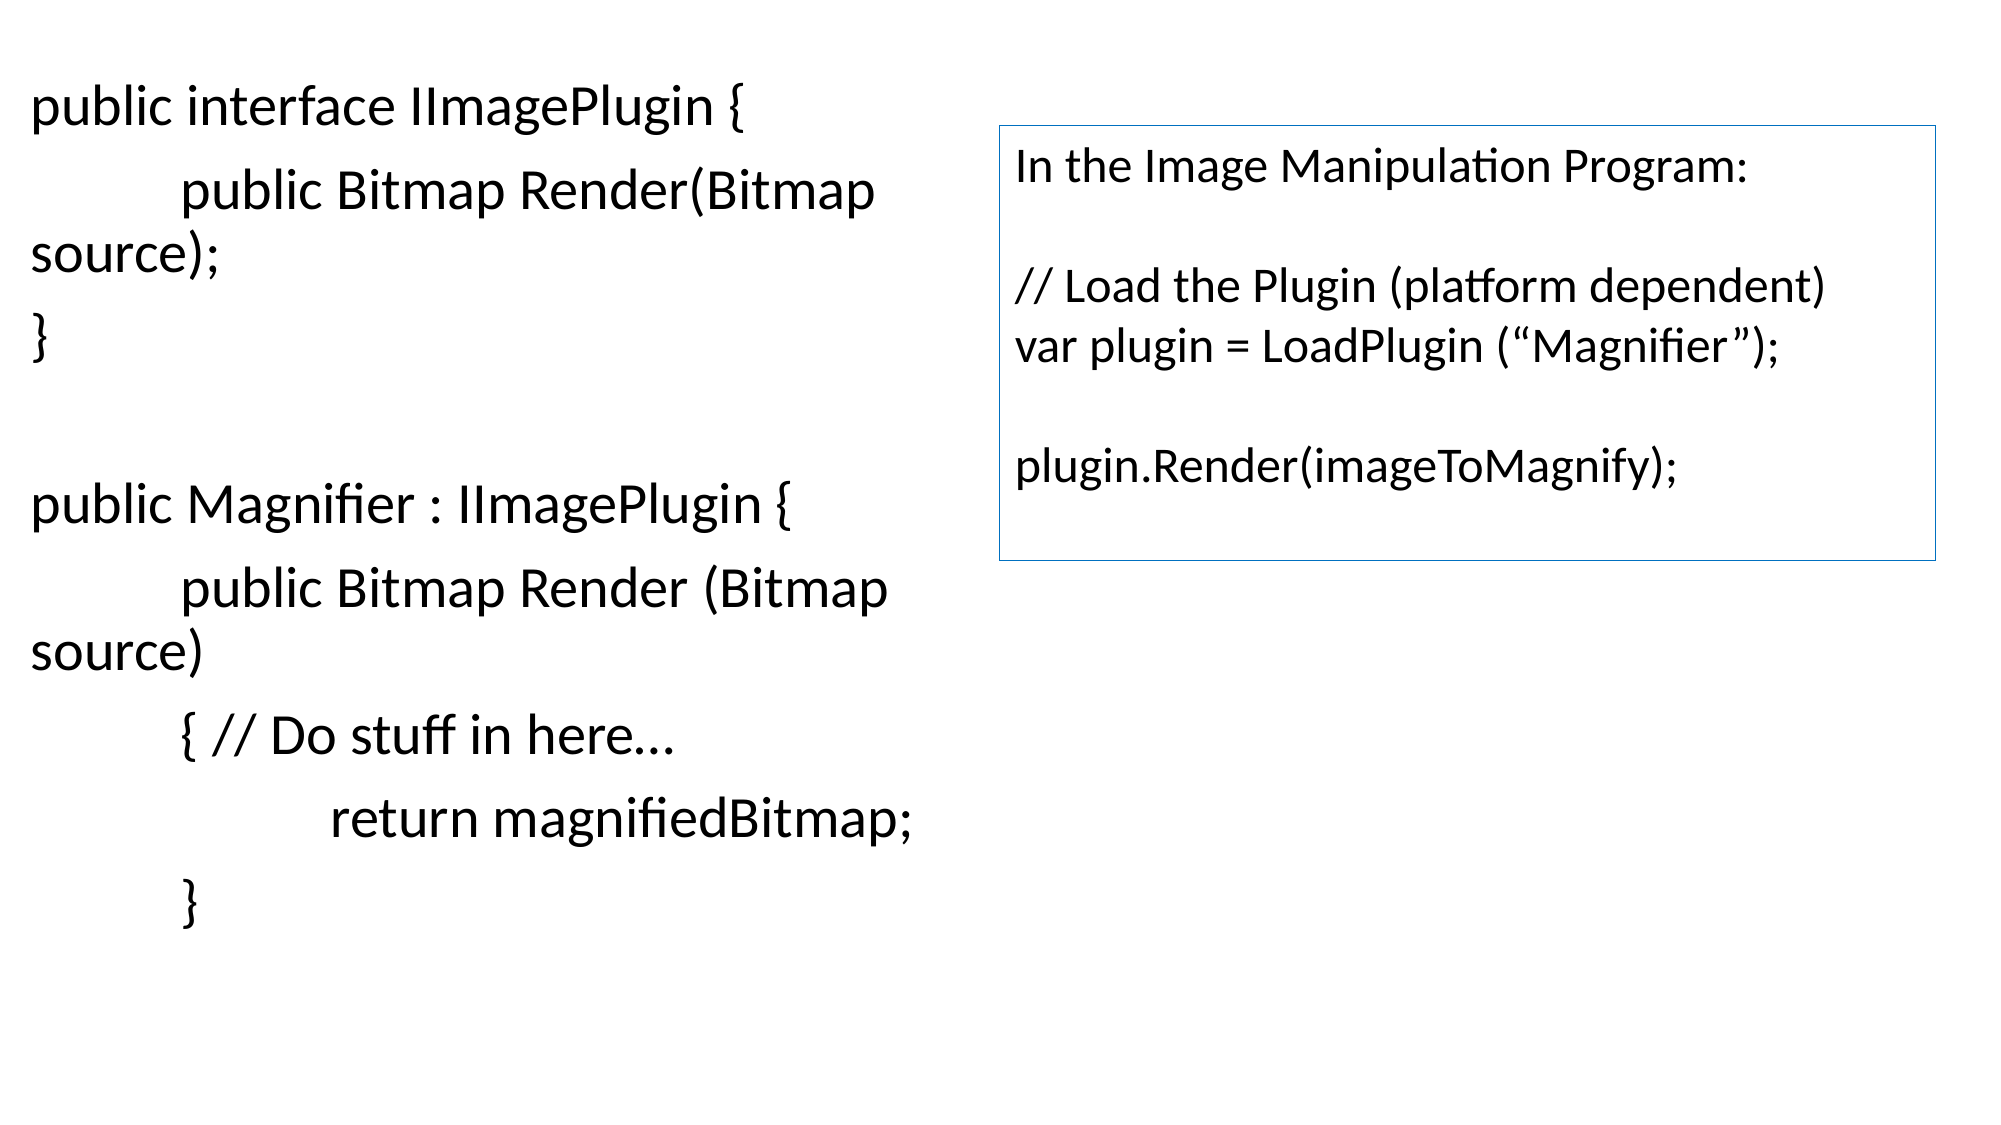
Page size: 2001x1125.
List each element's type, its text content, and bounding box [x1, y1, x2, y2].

list public interface IImagePlugin { public Bitmap Render(Bitmap source); } public Magnifier : IImagePlugin { public Bitmap Render (Bitmap source) { // Do stuff in here… return magnifiedBitmap; } [15, 67, 932, 1029]
text_box In the Image Manipulation Program: // Load the Plugin (platform dependent) var plugin = LoadPlugin (“Magnifier”); plugin.Render(imageToMagnify); [999, 125, 1936, 561]
